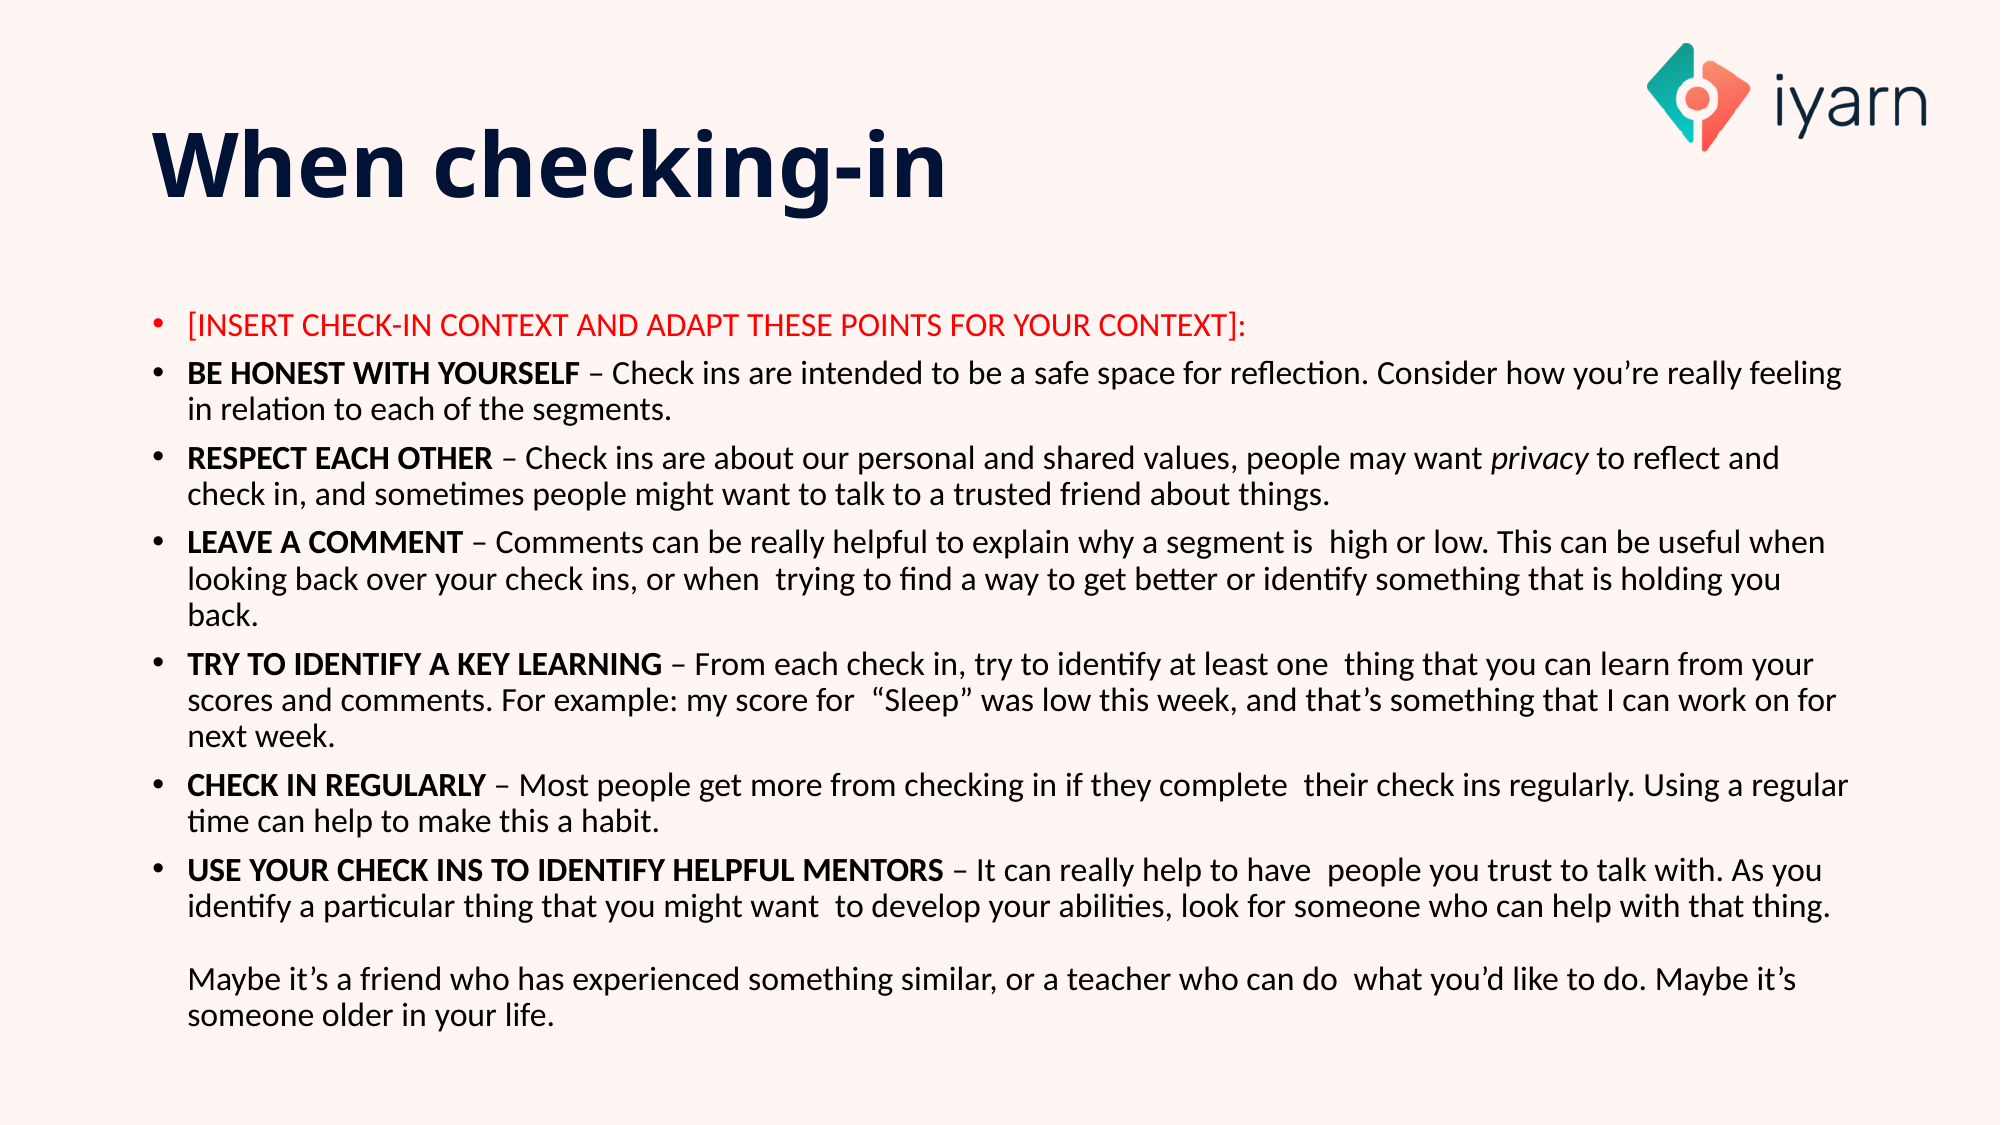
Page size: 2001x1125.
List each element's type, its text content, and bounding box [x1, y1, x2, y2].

picture [1647, 43, 1931, 152]
title When checking-in [137, 59, 1863, 278]
list [INSERT CHECK-IN CONTEXT AND ADAPT THESE POINTS FOR YOUR CONTEXT]: BE HONEST WITH YOURSELF – Check ins are intended to be a safe space for reflection. Consider how you’re really feeling in relation to each of the segments. RESPECT EACH OTHER – Check ins are about our personal and shared values, people may want privacy to reflect and check in, and sometimes people might want to talk to a trusted friend about things. LEAVE A COMMENT – Comments can be really helpful to explain why a segment is high or low. This can be useful when looking back over your check ins, or when trying to find a way to get better or identify something that is holding you back. TRY TO IDENTIFY A KEY LEARNING – From each check in, try to identify at least one thing that you can learn from your scores and comments. For example: my score for “Sleep” was low this week, and that’s something that I can work on for next week. CHECK IN REGULARLY – Most people get more from checking in if they complete their check ins regularly. Using a regular time can help to make this a habit. USE YOUR CHECK INS TO IDENTIFY HELPFUL MENTORS – It can really help to have people you trust to talk with. As you identify a particular thing that you might want to develop your abilities, look for someone who can help with that thing. Maybe it’s a friend who has experienced something similar, or a teacher who can do what you’d like to do. Maybe it’s someone older in your life. [137, 299, 1878, 1084]
